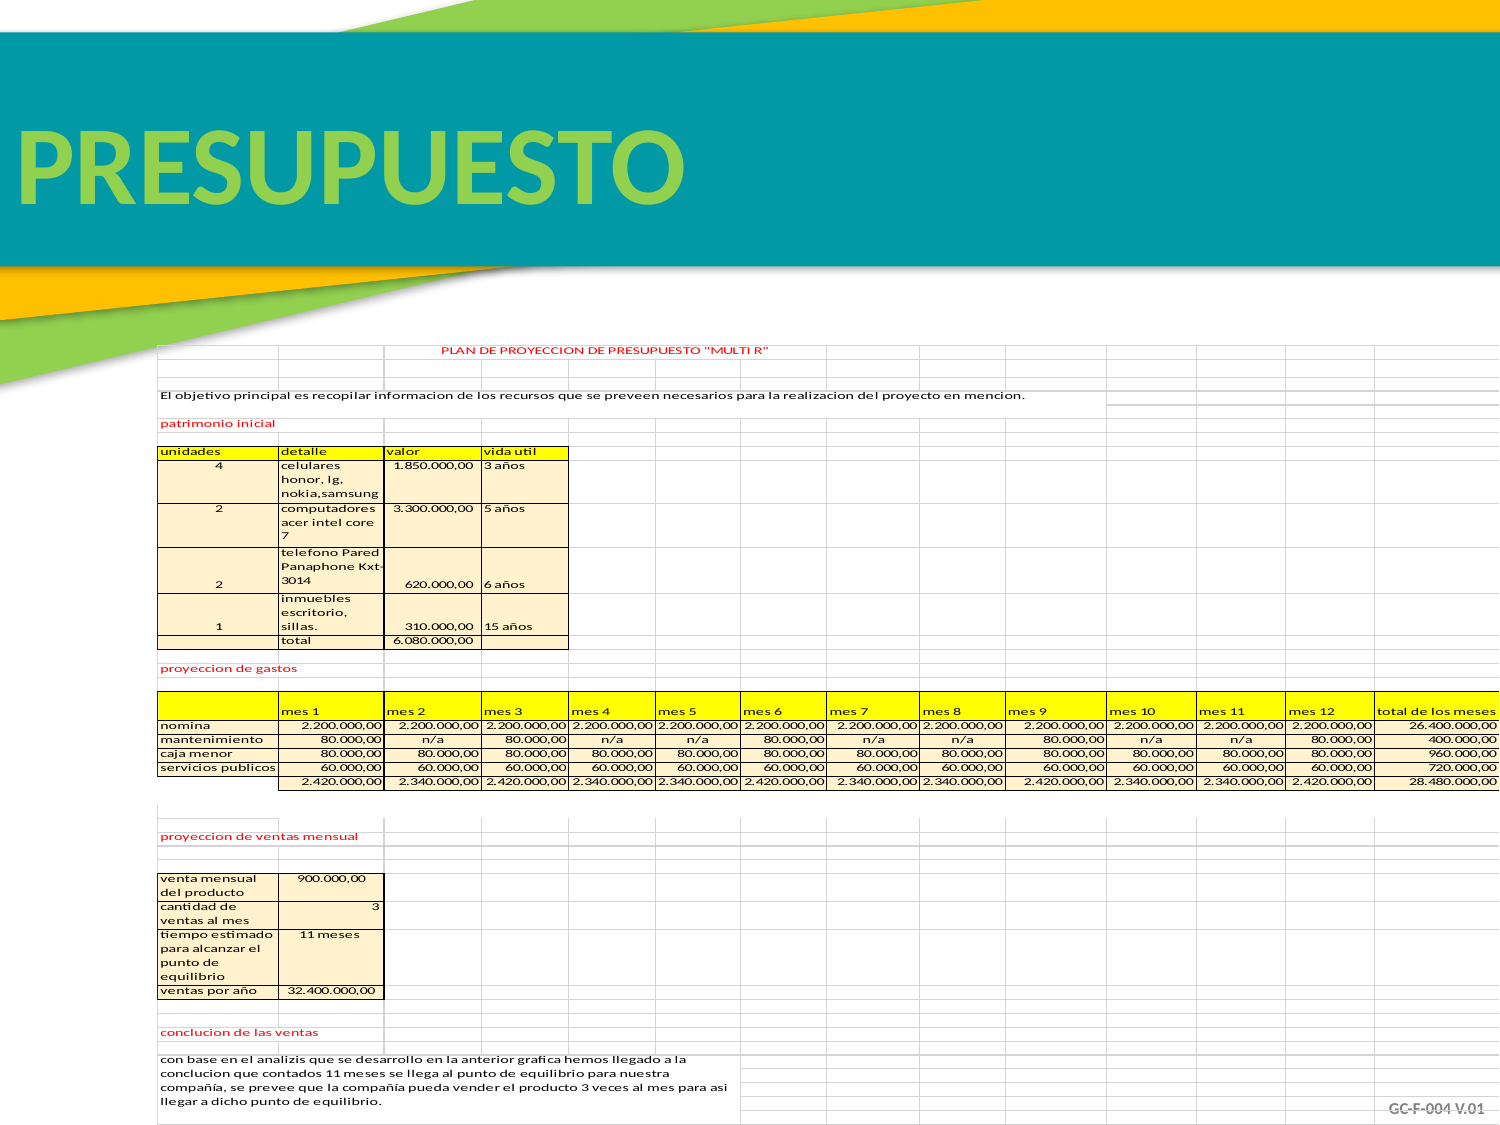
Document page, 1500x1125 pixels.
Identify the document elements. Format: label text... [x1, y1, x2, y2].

text_box PRESUPUESTO [0, 89, 1500, 230]
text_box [156, 345, 1500, 1125]
